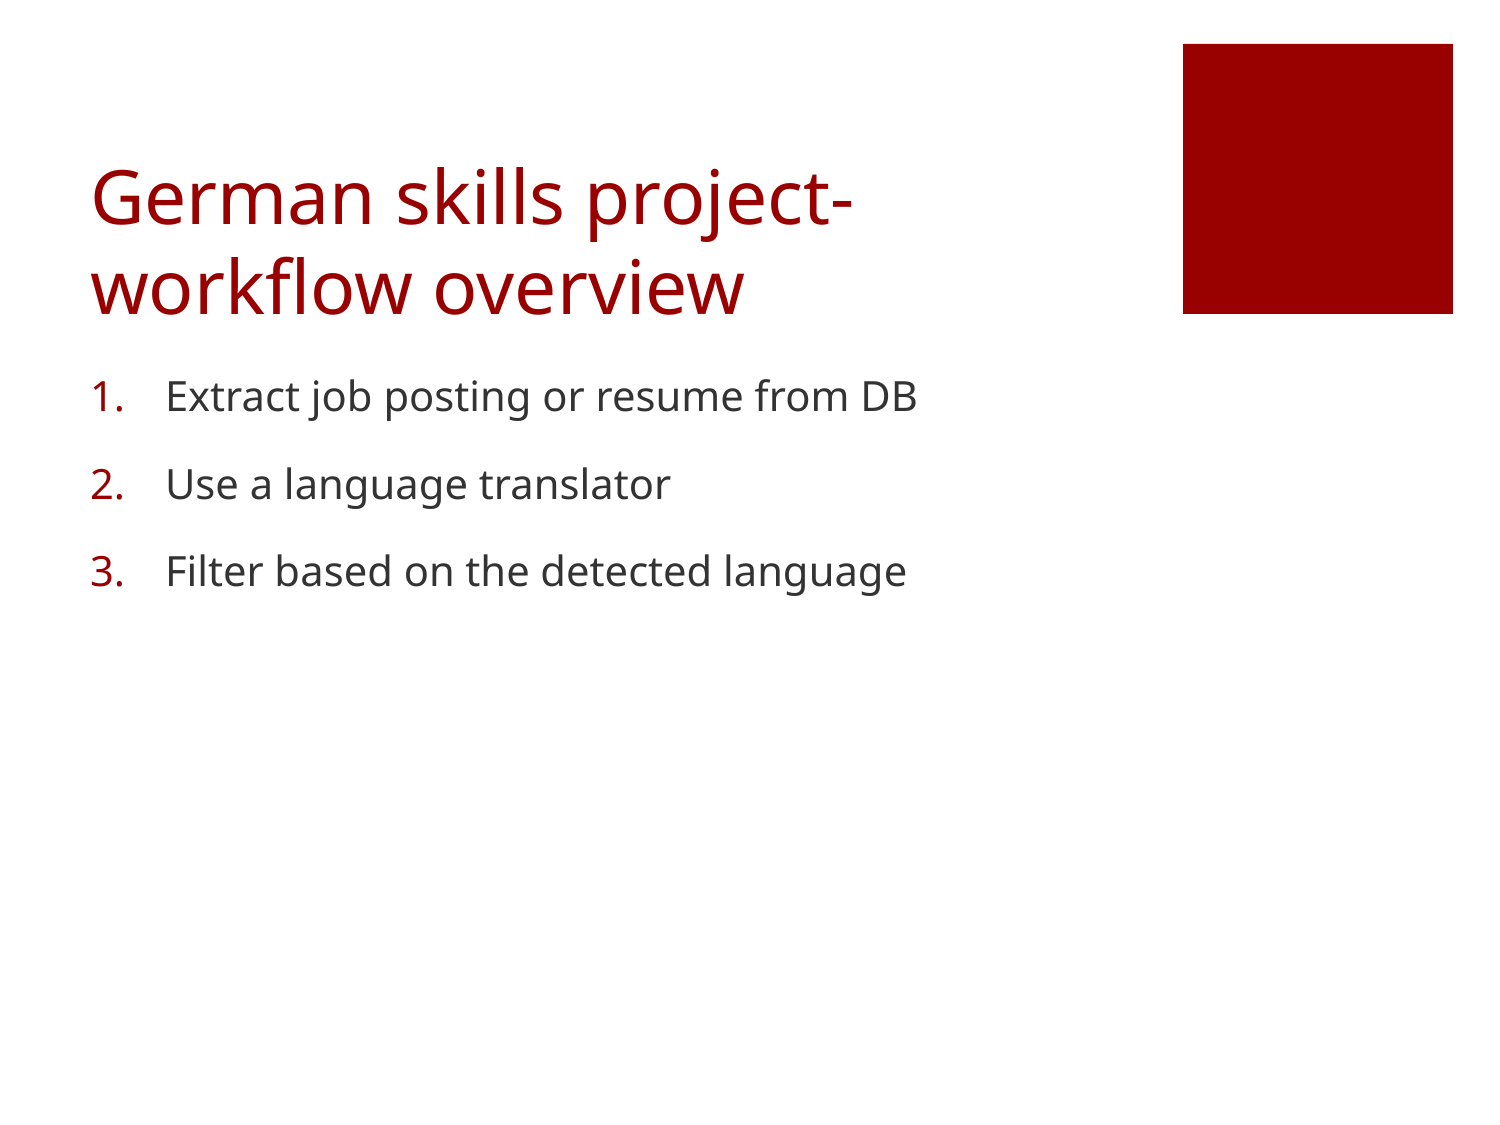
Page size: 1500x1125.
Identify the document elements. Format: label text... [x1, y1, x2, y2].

title German skills project- workflow overview [75, 149, 1143, 338]
list Extract job posting or resume from DB Use a language translator Filter based on the detected language [75, 362, 1143, 1005]
